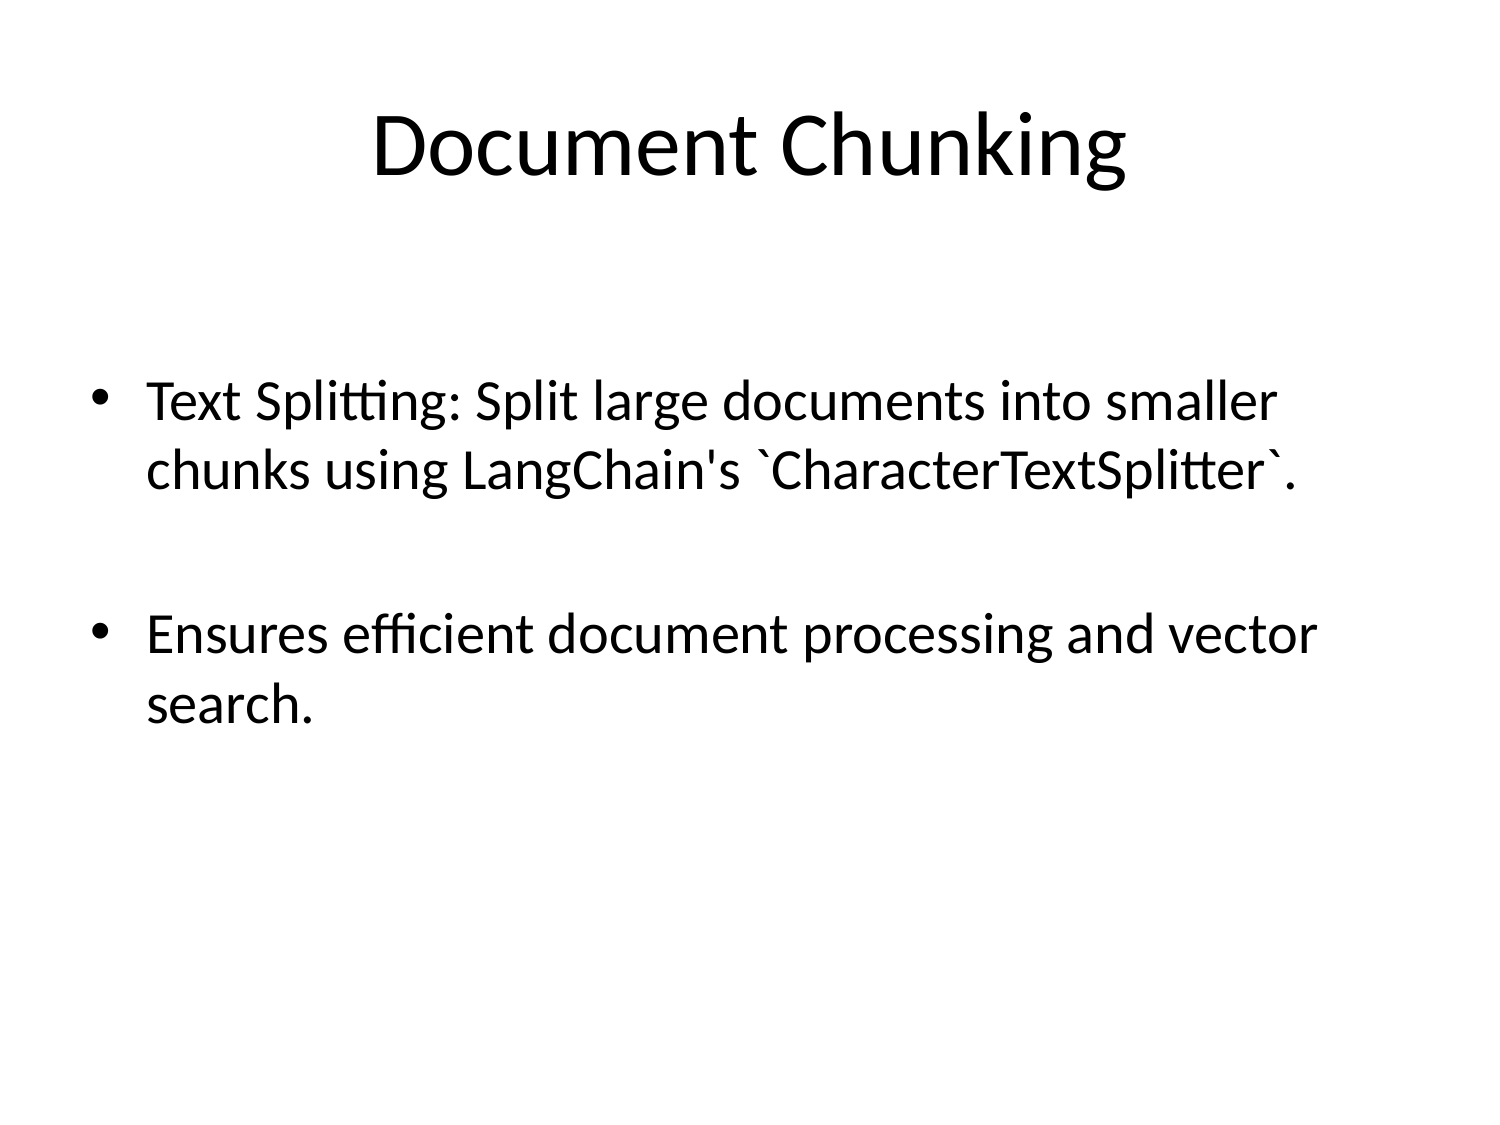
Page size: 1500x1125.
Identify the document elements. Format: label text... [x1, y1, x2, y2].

title Document Chunking [75, 45, 1425, 233]
list Text Splitting: Split large documents into smaller chunks using LangChain's `CharacterTextSplitter`. Ensures efficient document processing and vector search. [75, 262, 1425, 1005]
